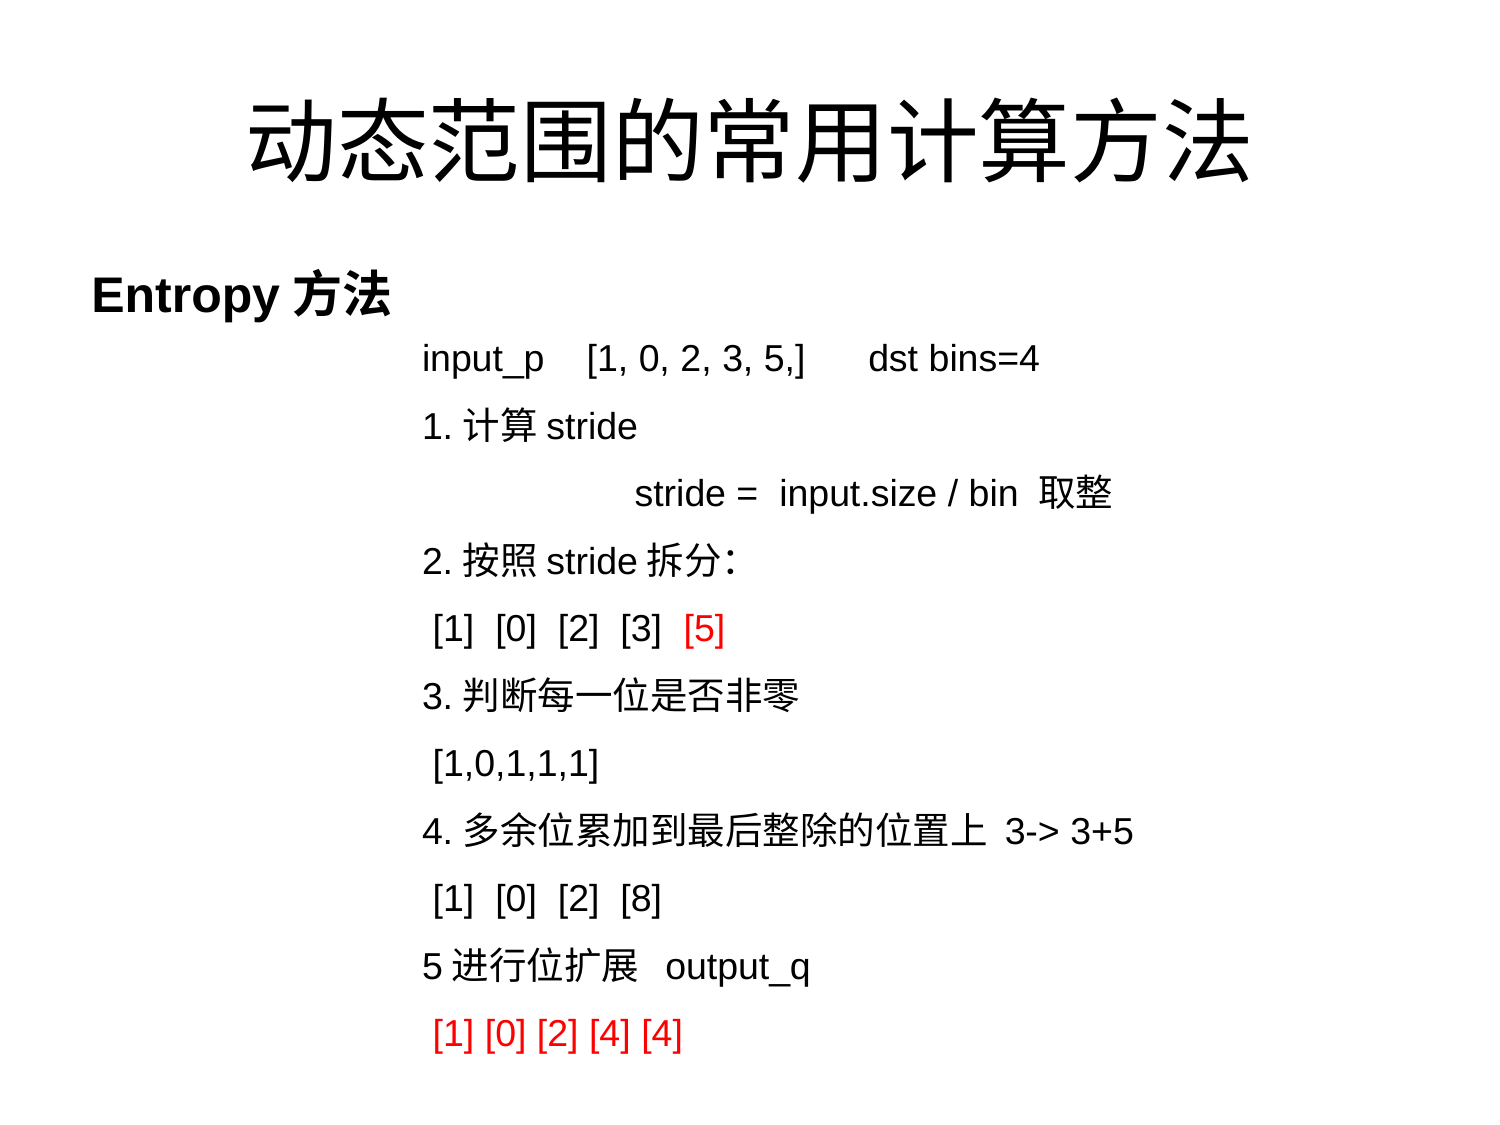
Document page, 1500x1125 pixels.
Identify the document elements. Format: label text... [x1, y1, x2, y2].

title 动态范围的常用计算方法 [74, 44, 1426, 233]
text_box input_p [1, 0, 2, 3, 5,] dst bins=4 1.计算stride stride = input.size / bin 取整 2.按照stride拆分： [1] [0] [2] [3] [5] 3.判断每一位是否非零 [1,0,1,1,1] 4.多余位累加到最后整除的位置上 3-> 3+5 [1] [0] [2] [8] 5进行位扩展 output_q [1] [0] [2] [4] [4] [407, 304, 1341, 1082]
text_box Entropy方法 [76, 255, 827, 330]
